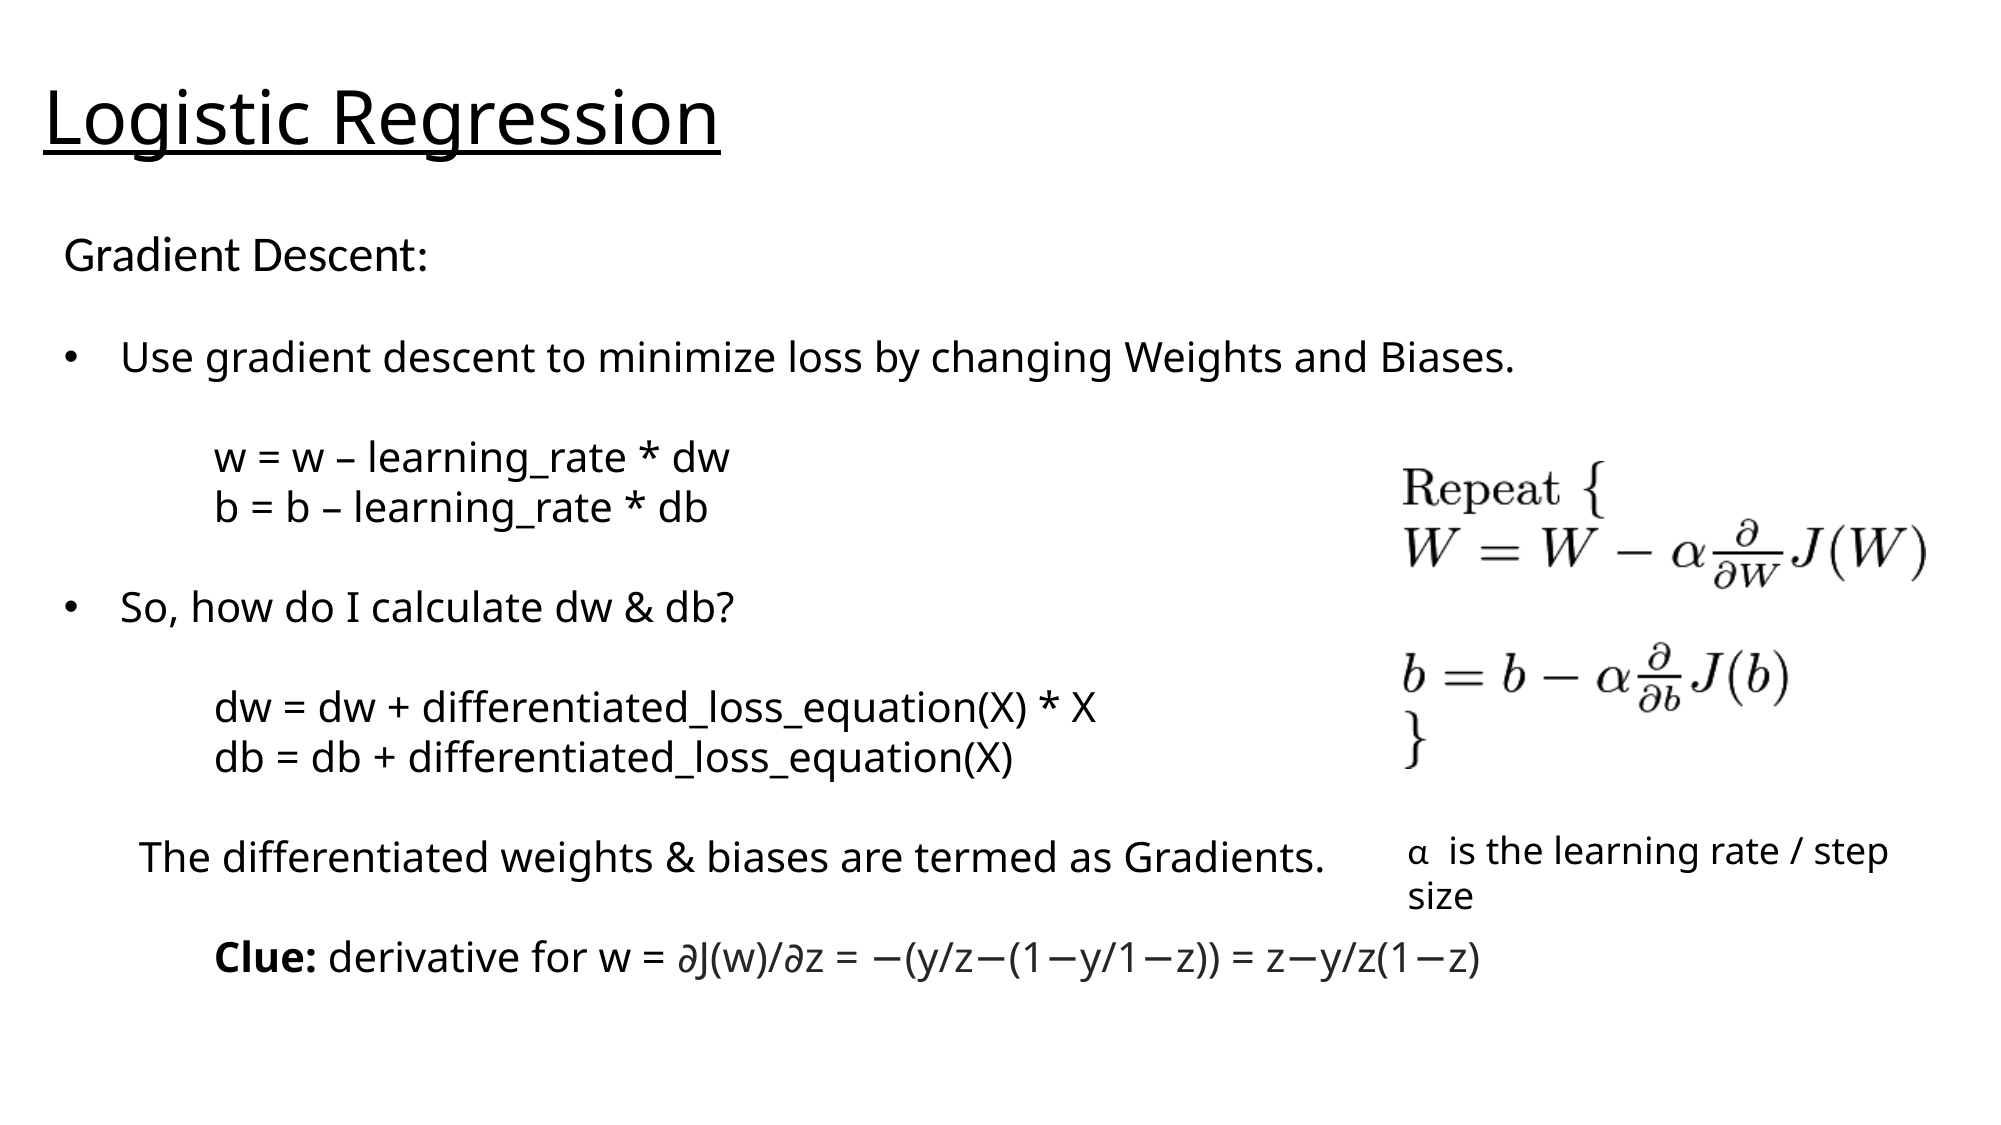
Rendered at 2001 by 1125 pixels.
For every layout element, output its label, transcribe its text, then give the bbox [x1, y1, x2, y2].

picture [1403, 461, 1926, 769]
title Logistic Regression [28, 11, 1754, 229]
text_box α is the learning rate / step size [1392, 819, 1932, 925]
text_box Gradient Descent: Use gradient descent to minimize loss by changing Weights and Biases. w = w – learning_rate * dw b = b – learning_rate * db So, how do I calculate dw & db? dw = dw + differentiated_loss_equation(X) * X db = db + differentiated_loss_equation(X) The differentiated weights & biases are termed as Gradients. Clue: derivative for w = ∂J(w)/∂z = −(y/z−(1−y/1−z)) = z−y/z(1−z) [49, 213, 1951, 1084]
